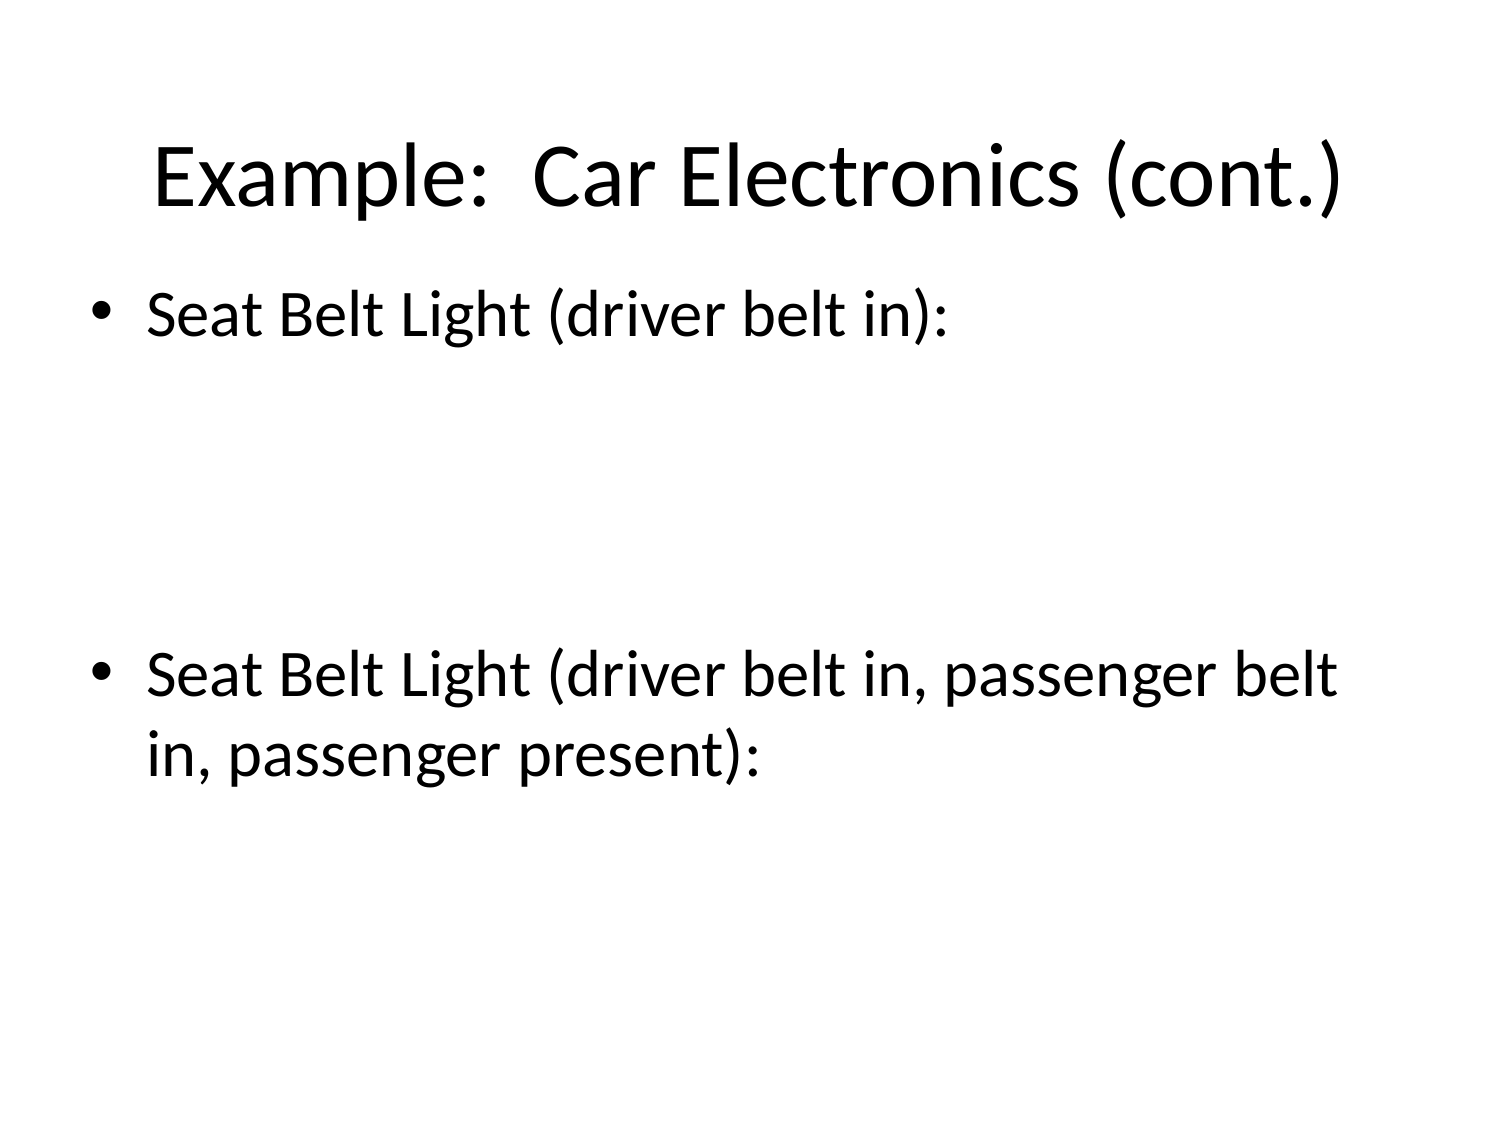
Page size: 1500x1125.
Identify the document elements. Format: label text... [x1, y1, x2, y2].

list Seat Belt Light (driver belt in): Seat Belt Light (driver belt in, passenger belt in, passenger present): [75, 262, 1425, 1005]
title Example: Car Electronics (cont.) [75, 45, 1425, 233]
